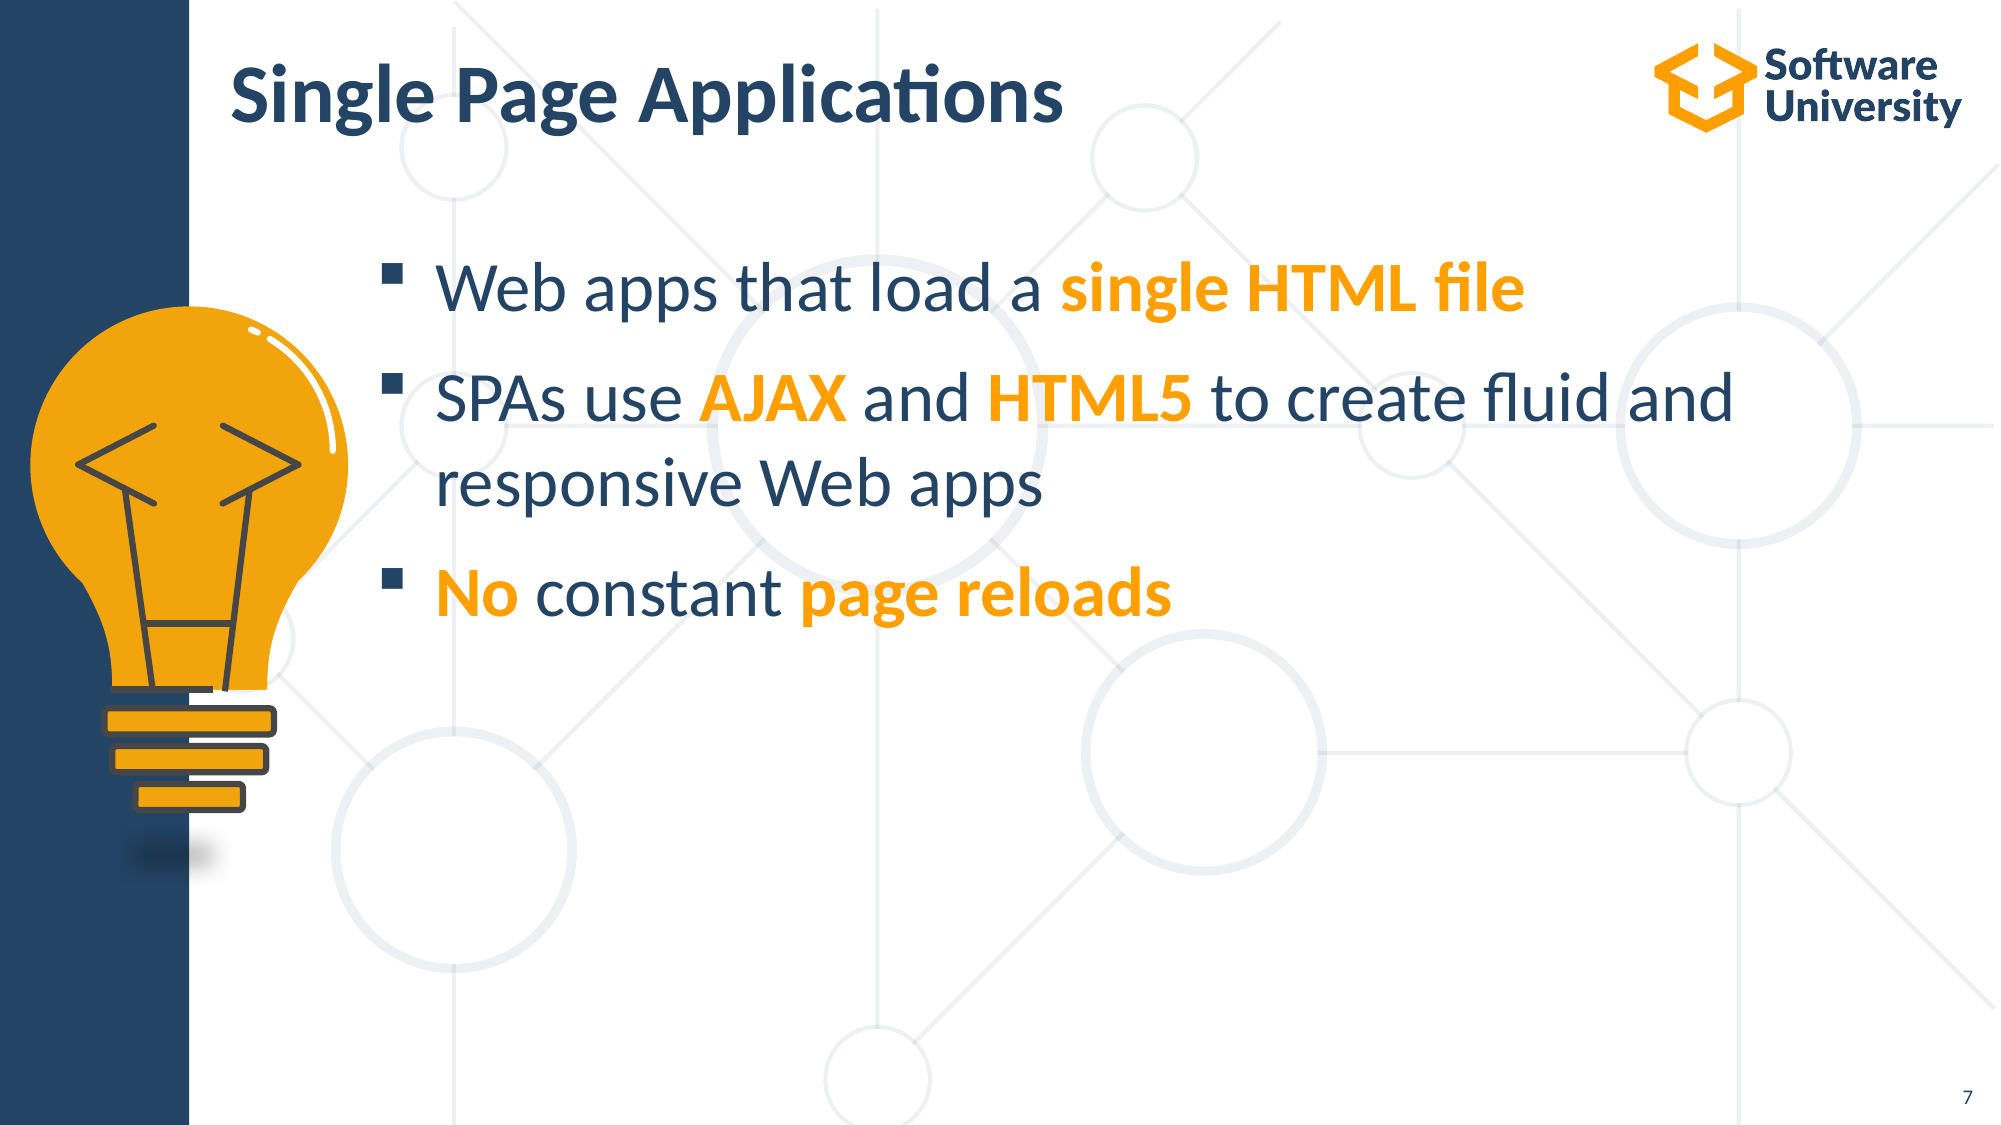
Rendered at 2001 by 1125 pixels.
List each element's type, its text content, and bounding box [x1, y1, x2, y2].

picture [1641, 31, 1973, 145]
slide_number 7 [1927, 1067, 1989, 1117]
title Single Page Applications [212, 16, 1628, 162]
list Web apps that load a single HTML file SPAs use AJAX and HTML5 to create fluid and responsive Web apps No constant page reloads [358, 234, 1988, 1101]
